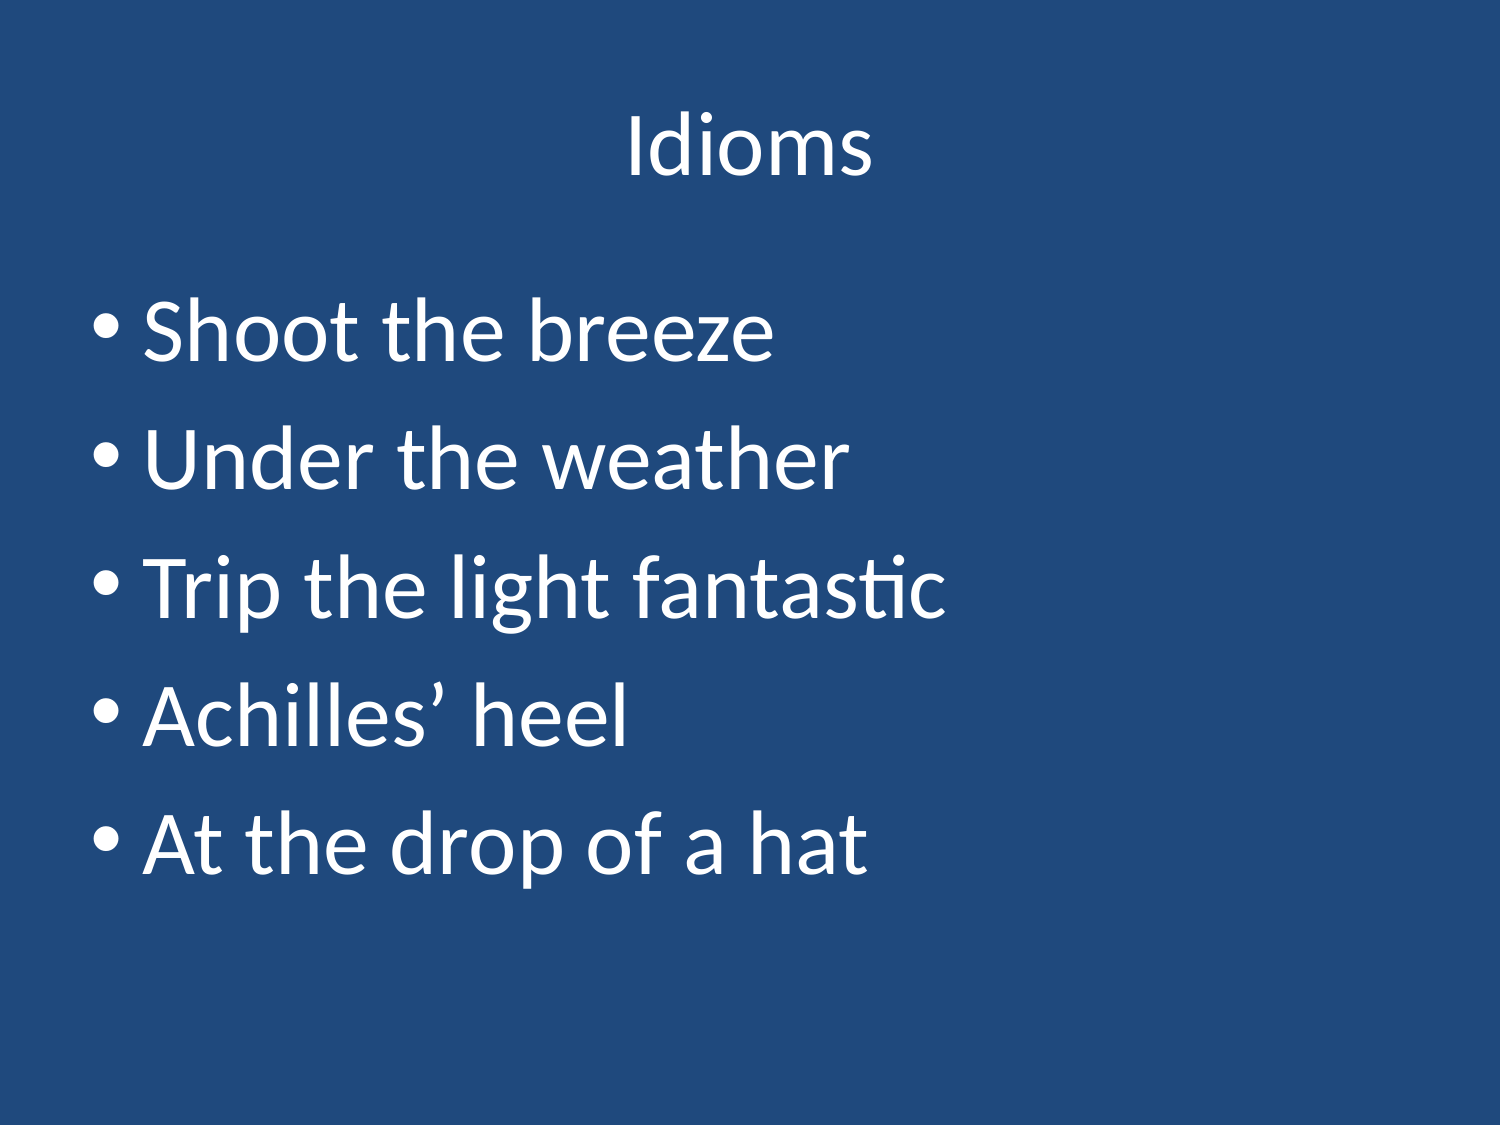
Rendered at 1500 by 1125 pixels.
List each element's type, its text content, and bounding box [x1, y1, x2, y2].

list Shoot the breeze Under the weather Trip the light fantastic Achilles’ heel At the drop of a hat [75, 262, 1425, 1005]
title Idioms [75, 45, 1425, 233]
